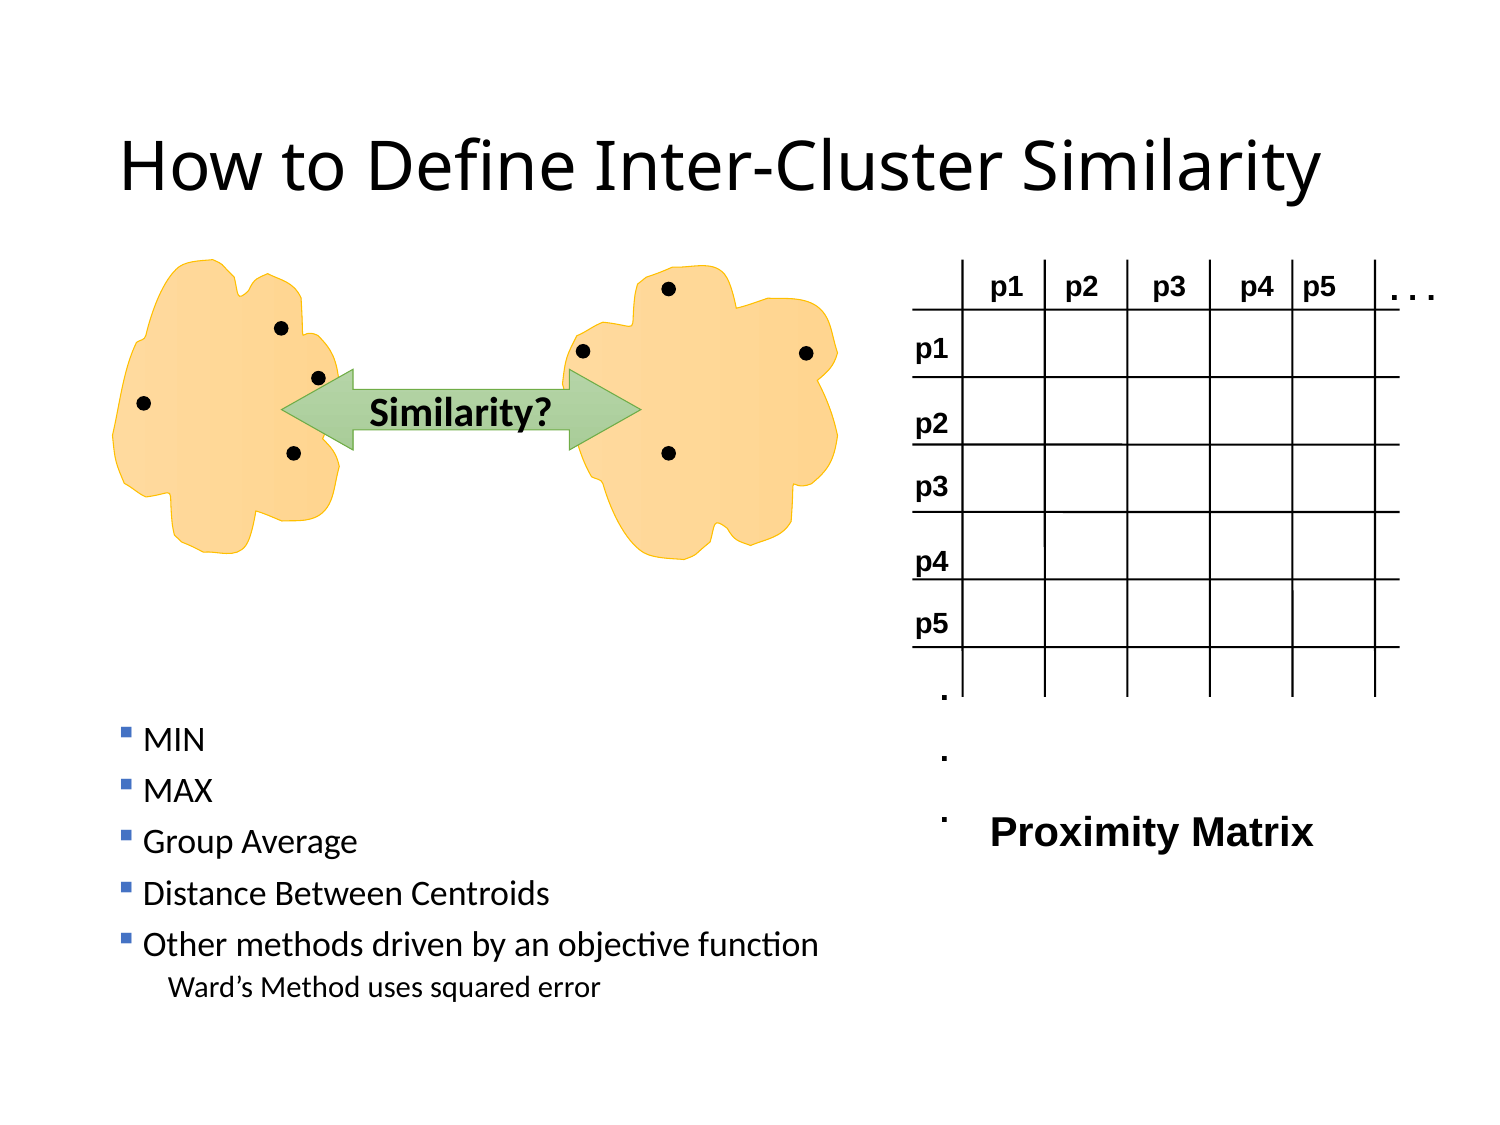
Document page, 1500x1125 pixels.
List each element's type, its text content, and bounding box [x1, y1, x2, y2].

text_box [662, 282, 675, 296]
text_box [799, 347, 813, 360]
text_box Similarity? [280, 368, 642, 451]
title How to Define Inter-Cluster Similarity [103, 59, 1397, 278]
text_box [576, 345, 590, 358]
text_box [899, 259, 1463, 837]
text_box [111, 259, 340, 555]
list MIN MAX Group Average Distance Between Centroids Other methods driven by an objective function Ward’s Method uses squared error [103, 712, 963, 1014]
text_box [274, 322, 288, 335]
text_box [561, 265, 839, 561]
text_box [662, 447, 675, 460]
text_box Proximity Matrix [975, 837, 1388, 863]
text_box [287, 447, 300, 460]
text_box [312, 371, 325, 385]
text_box [137, 397, 150, 410]
